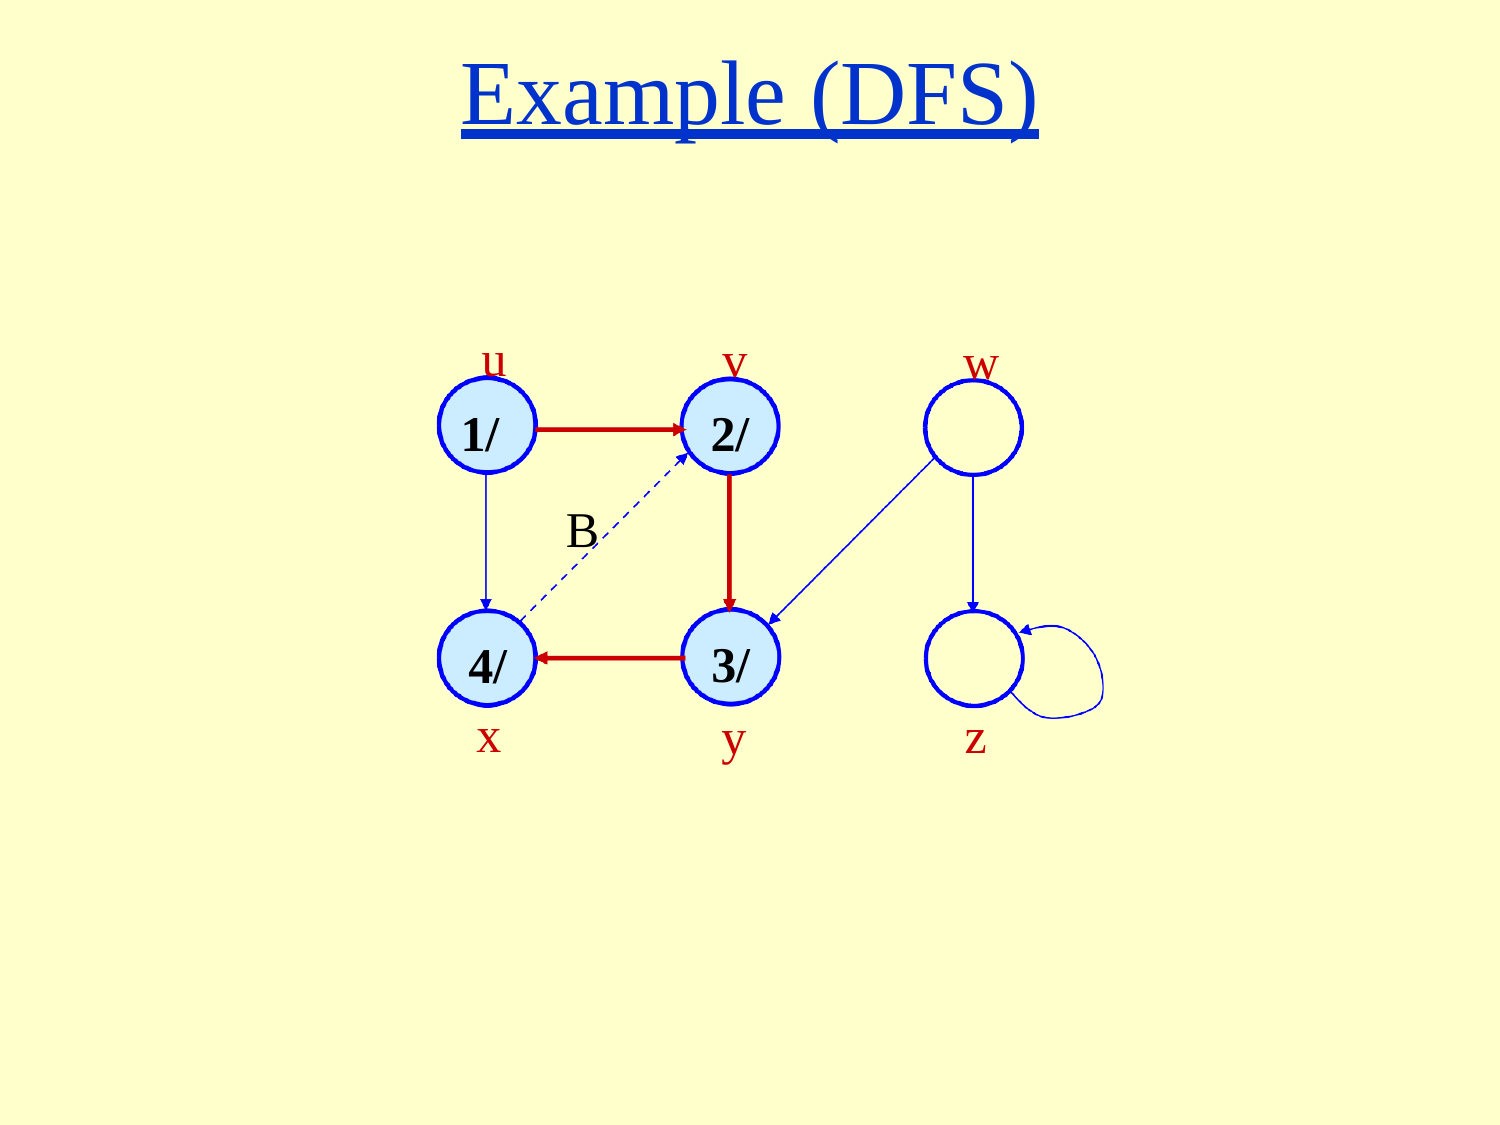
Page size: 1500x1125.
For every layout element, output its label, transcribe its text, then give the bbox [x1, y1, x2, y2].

title Example (DFS) [157, 32, 1343, 221]
text_box 4/ x [466, 633, 510, 763]
text_box z [962, 703, 989, 764]
text_box u 1/ [458, 326, 509, 462]
text_box v 2/ [708, 327, 752, 462]
text_box [436, 375, 1104, 719]
text_box w [961, 329, 1002, 390]
text_box B [563, 497, 602, 558]
text_box 3/ y [709, 632, 753, 765]
